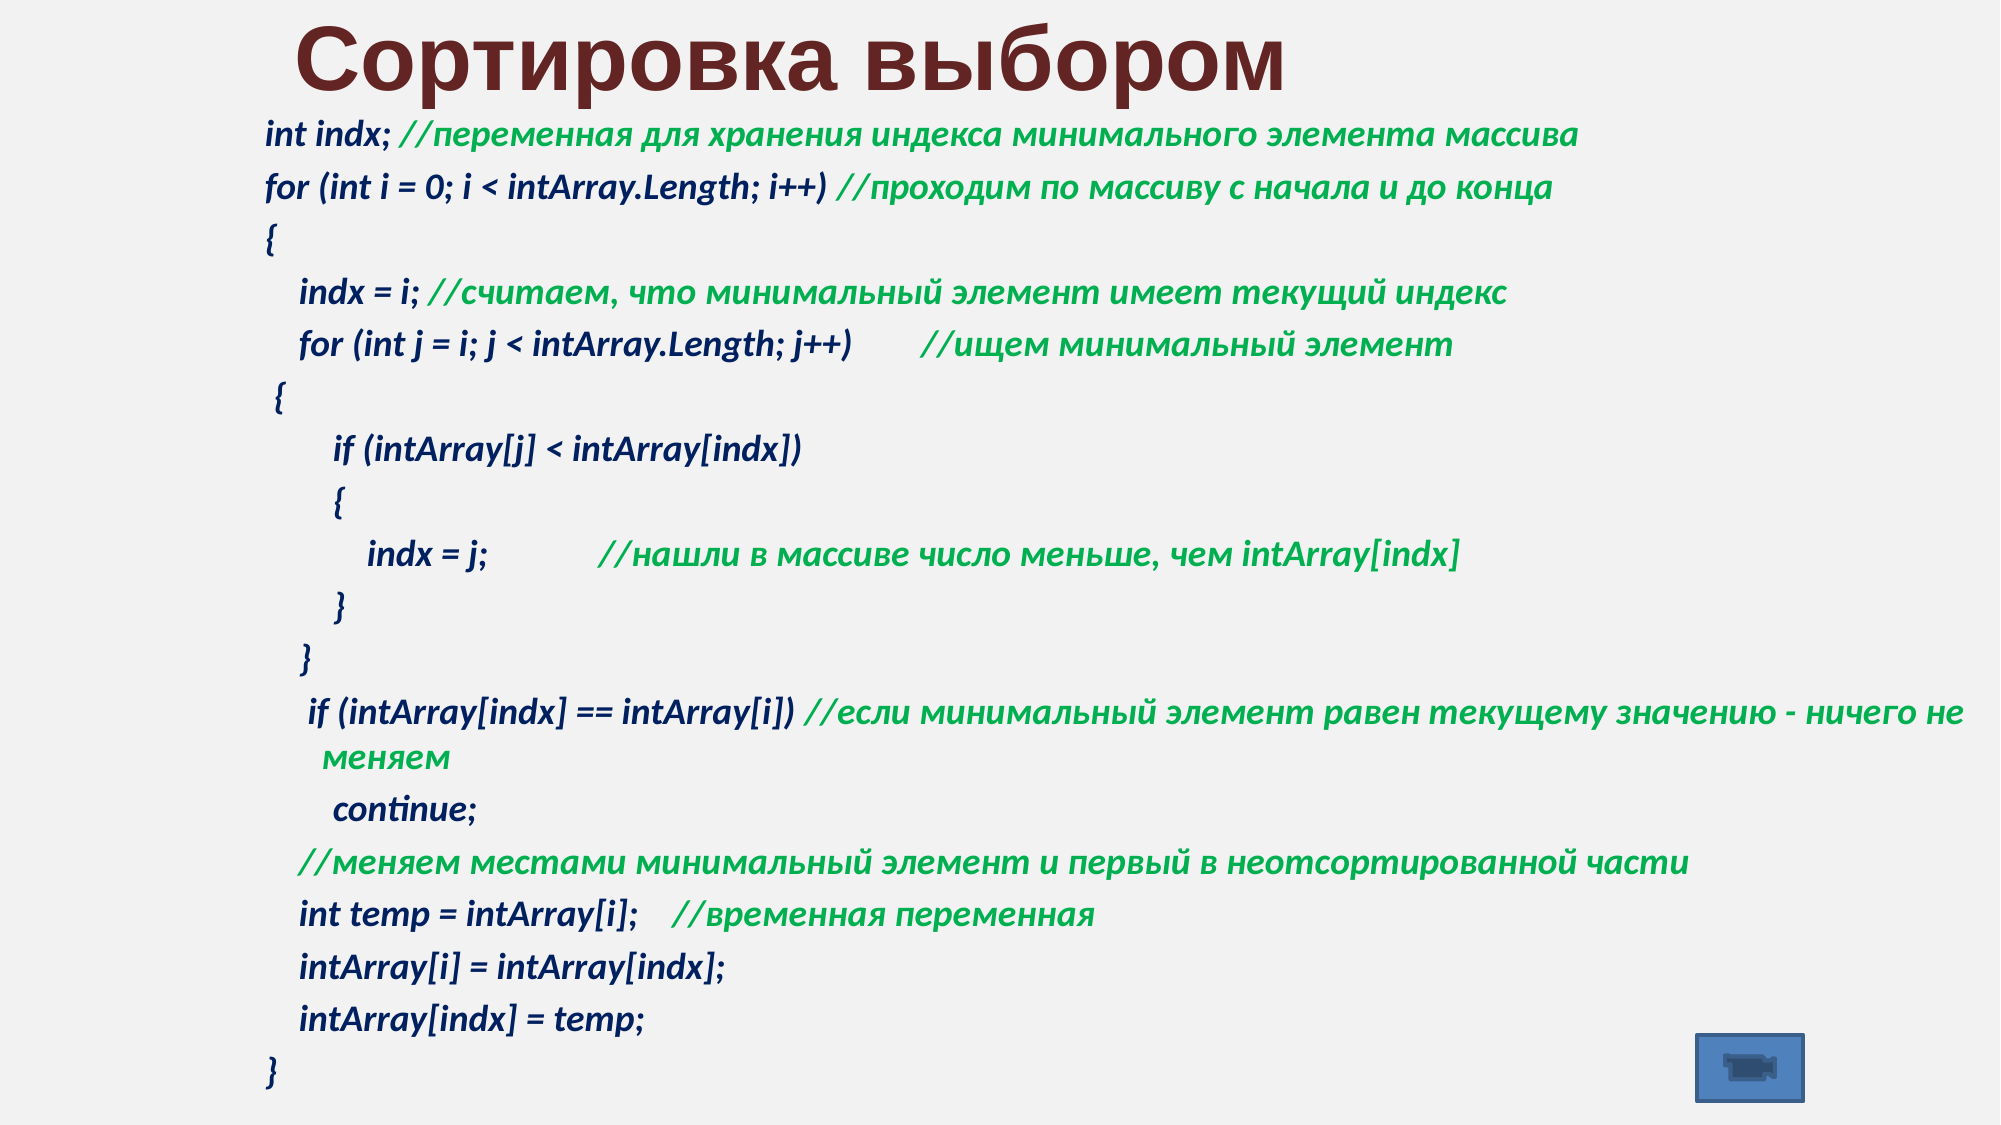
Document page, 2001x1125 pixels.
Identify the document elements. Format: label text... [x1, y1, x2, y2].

text_box [1695, 1033, 1805, 1103]
title Сортировка выбором [279, 0, 1630, 101]
list int indx; //переменная для хранения индекса минимального элемента массива for (int i = 0; i < intArray.Length; i++) //проходим по массиву с начала и до конца { indx = i; //считаем, что минимальный элемент имеет текущий индекс for (int j = i; j < intArray.Length; j++) //ищем минимальный элемент { if (intArray[j] < intArray[indx]) { indx = j; //нашли в массиве число меньше, чем intArray[indx] } } if (intArray[indx] == intArray[i]) //если минимальный элемент равен текущему значению - ничего не меняем continue; //меняем местами минимальный элемент и первый в неотсортированной части int temp = intArray[i]; //временная переменная intArray[i] = intArray[indx]; intArray[indx] = temp; } [249, 101, 2000, 1102]
